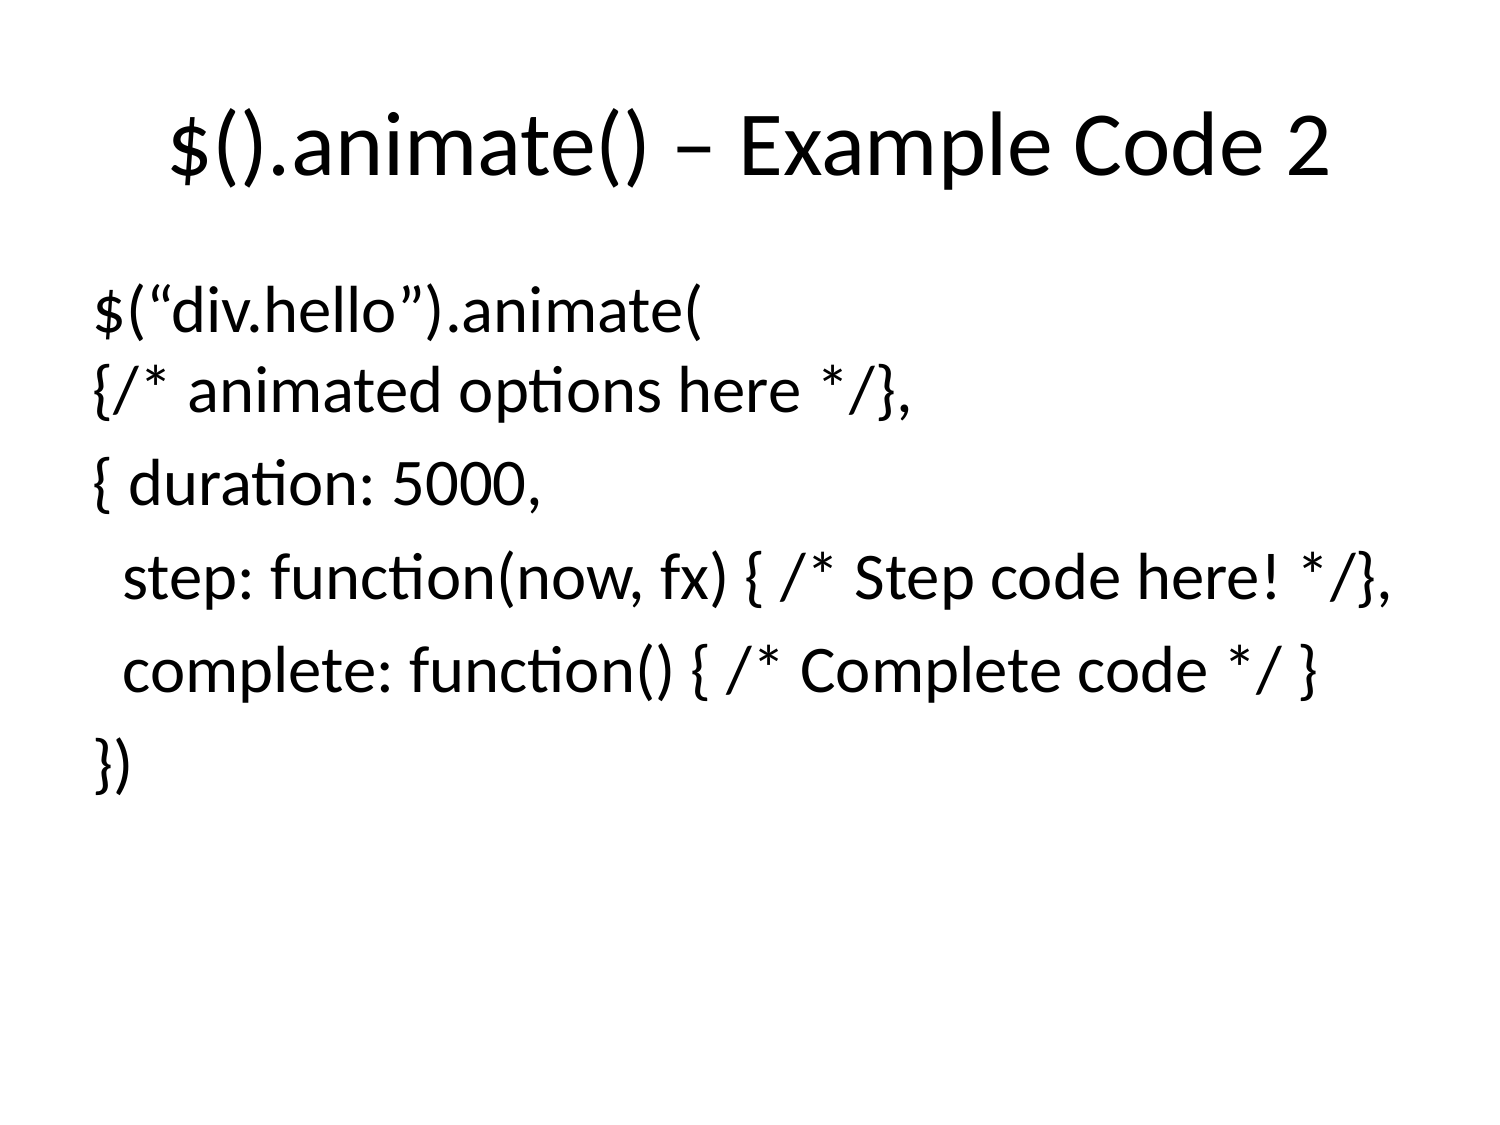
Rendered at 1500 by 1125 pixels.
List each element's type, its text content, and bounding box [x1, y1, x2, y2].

title $().animate() – Example Code 2 [75, 45, 1425, 233]
text_box $(“div.hello”).animate( {/* animated options here */}, { duration: 5000, step: function(now, fx) { /* Step code here! */}, complete: function() { /* Complete code */ } }) [77, 258, 1425, 1046]
